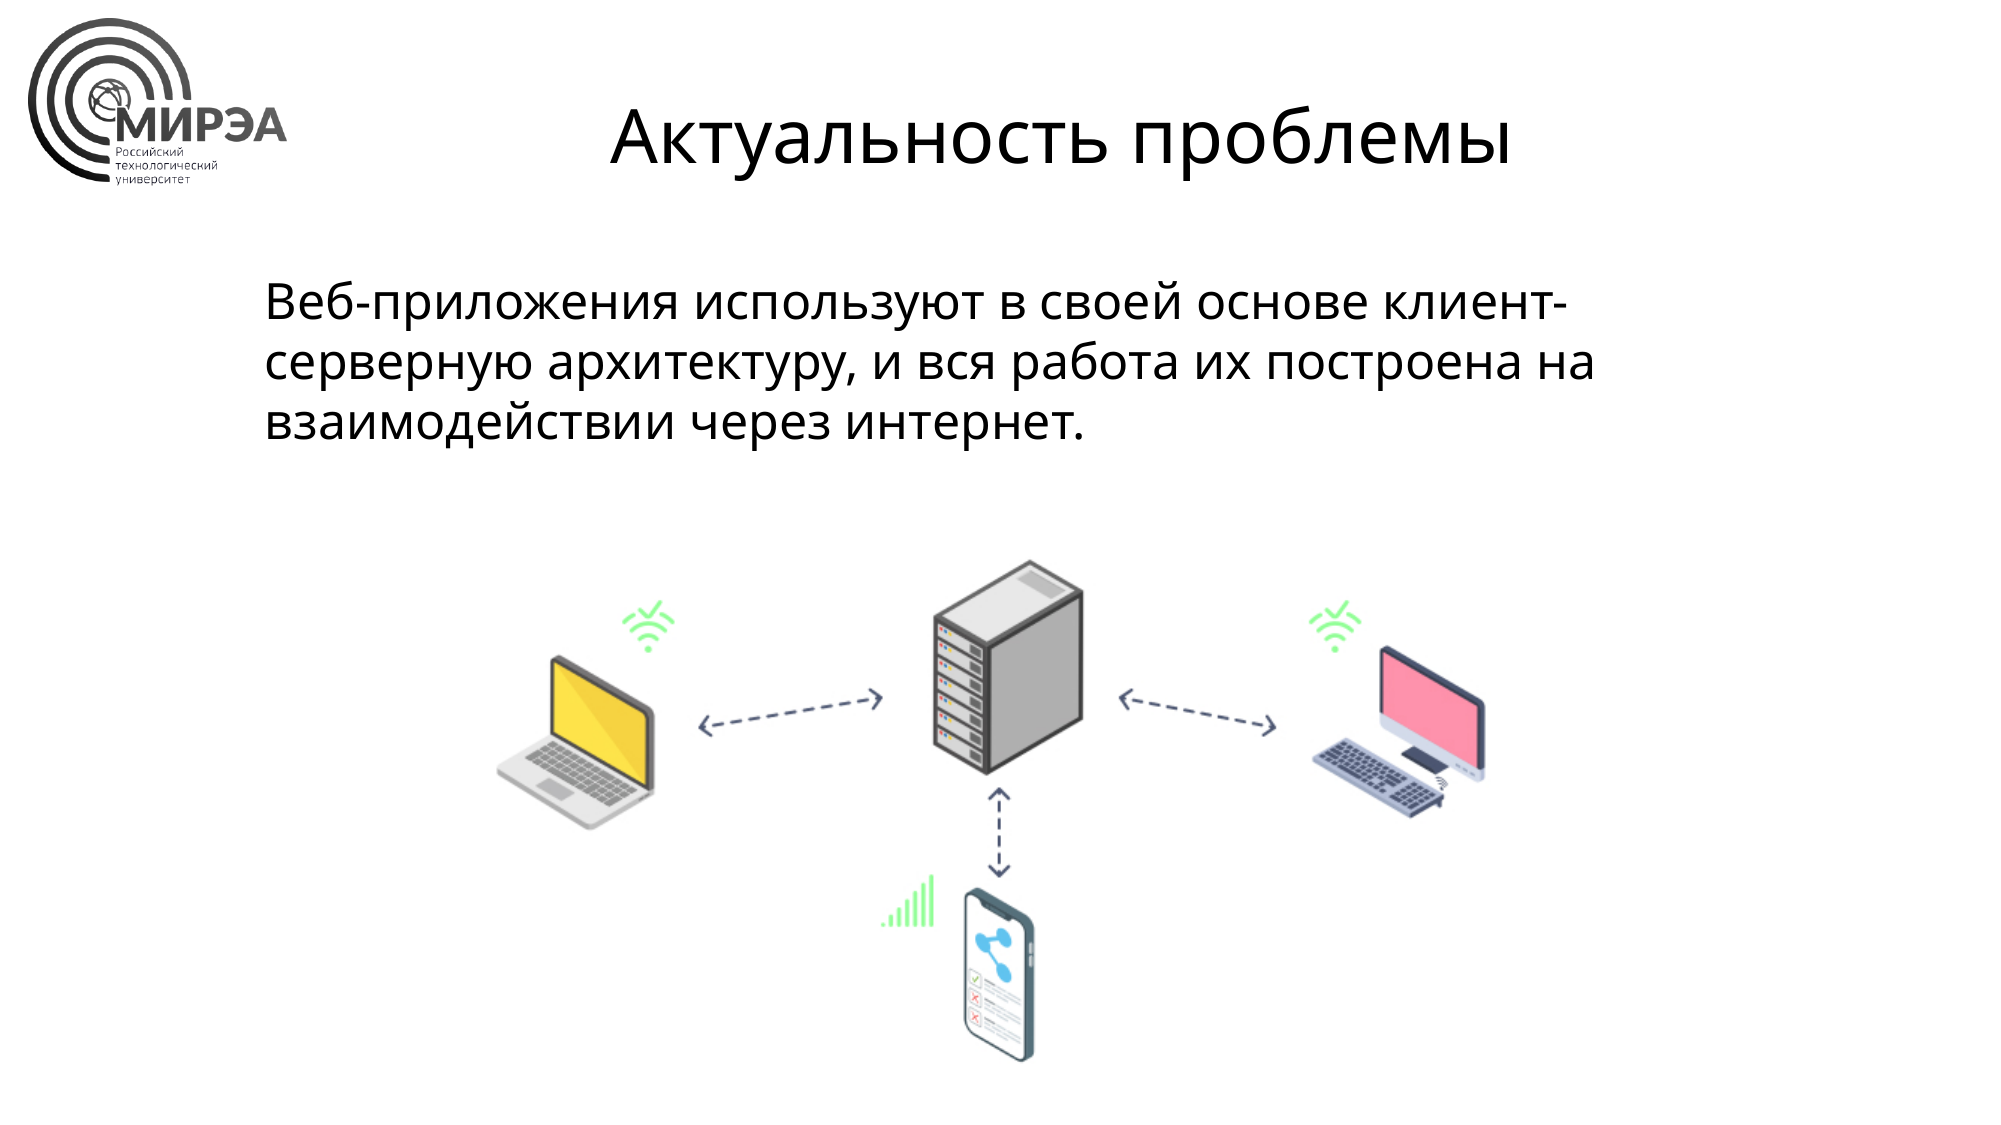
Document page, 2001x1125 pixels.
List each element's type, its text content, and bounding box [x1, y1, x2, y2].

subtitle Веб-приложения используют в своей основе клиент-серверную архитектуру, и вся работа их построена на взаимодействии через интернет. [249, 261, 1750, 864]
picture [401, 512, 1599, 1104]
title Актуальность проблемы [294, 21, 1831, 186]
picture [28, 18, 287, 186]
